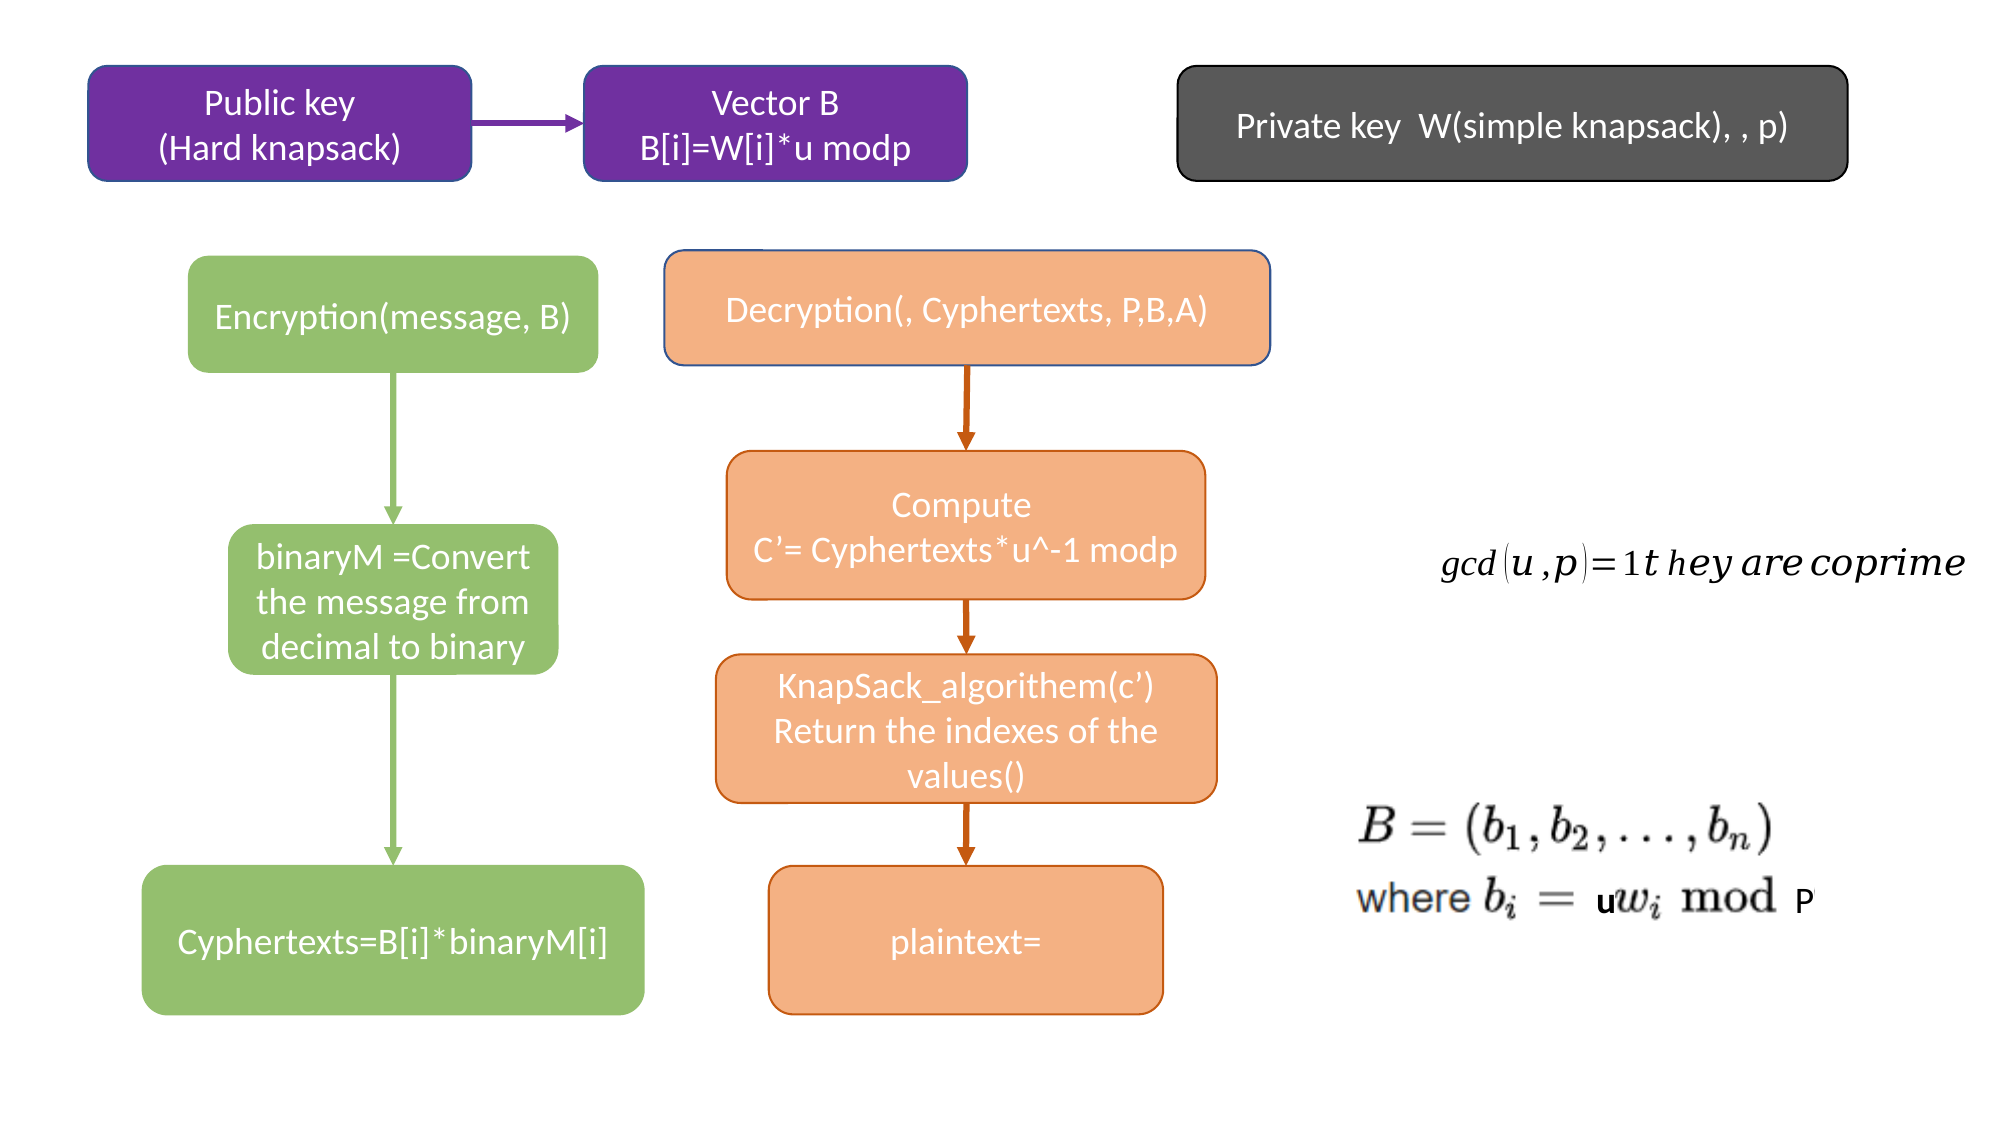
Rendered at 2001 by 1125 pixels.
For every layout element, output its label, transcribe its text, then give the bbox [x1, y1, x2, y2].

text_box Vector B B[i]=W[i]*u modp [582, 64, 969, 182]
text_box binaryM =Convert the message from decimal to binary [228, 524, 559, 675]
text_box Public key (Hard knapsack) [87, 64, 473, 182]
text_box Compute C’= Cyphertexts*u^-1 modp [725, 449, 1207, 601]
text_box Cyphertexts=B[i]*binaryM[i] [141, 864, 645, 1016]
picture [1331, 787, 1817, 939]
text_box Encryption(message, B) [187, 255, 599, 373]
